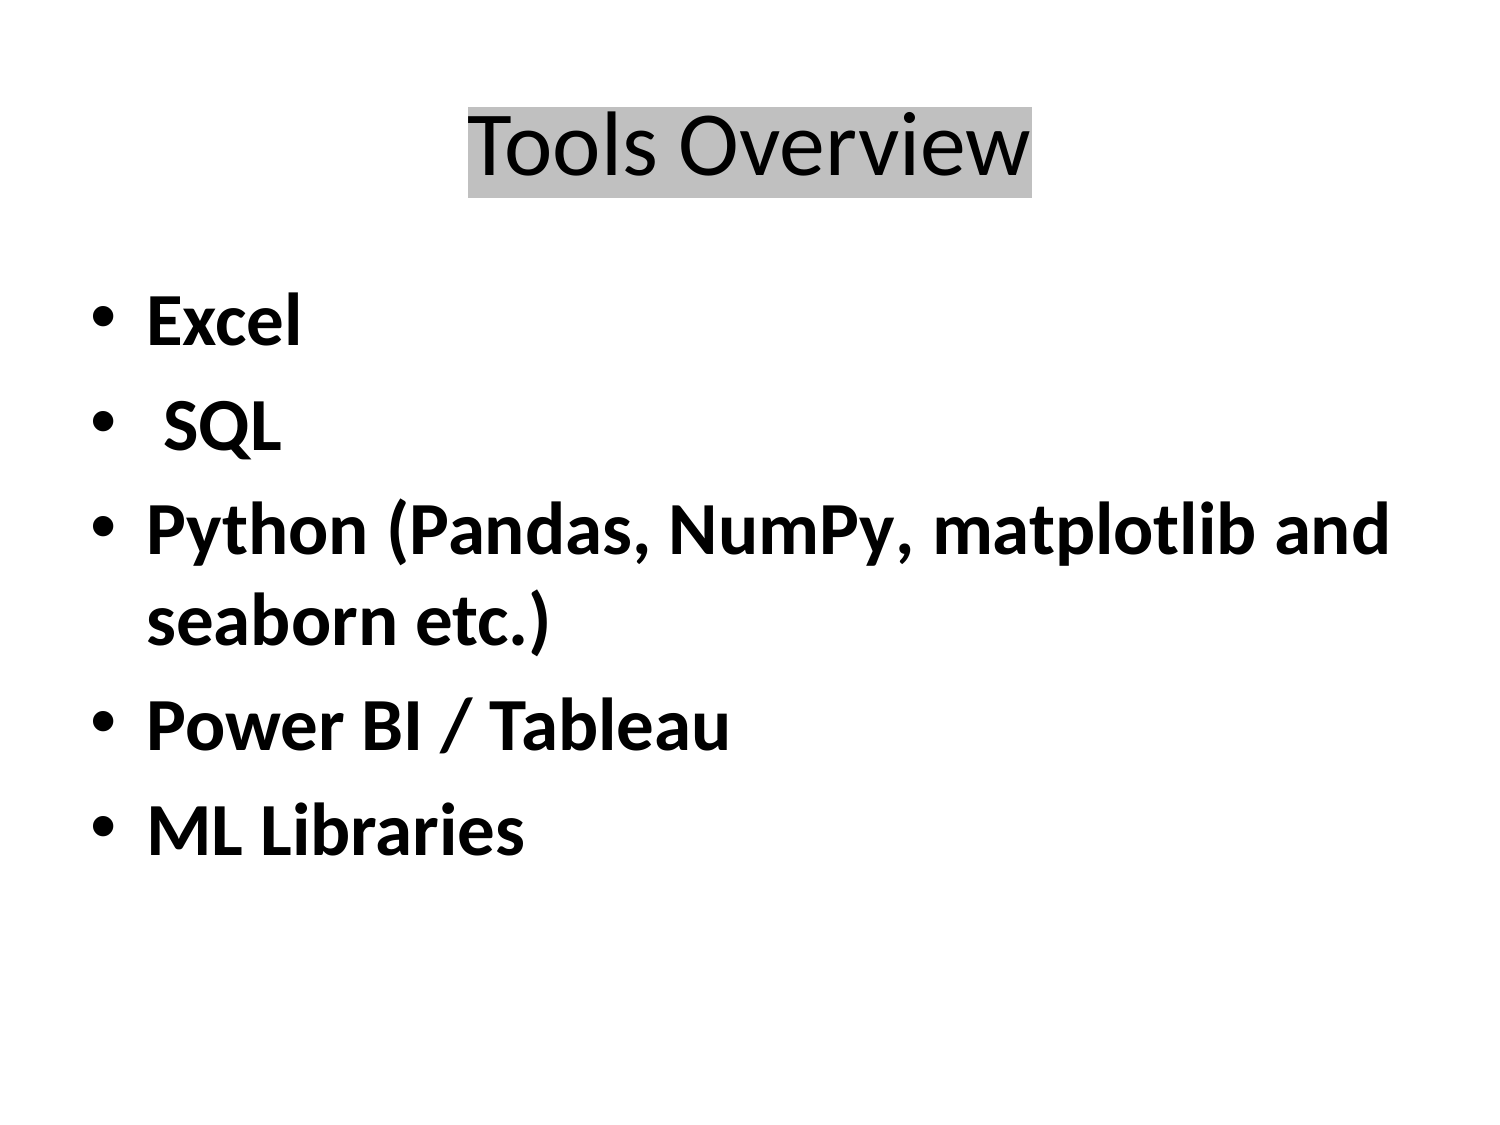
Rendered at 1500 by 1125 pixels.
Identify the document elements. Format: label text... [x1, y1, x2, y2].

title Tools Overview [75, 45, 1425, 233]
list Excel SQL Python (Pandas, NumPy, matplotlib and seaborn etc.) Power BI / Tableau ML Libraries [75, 262, 1425, 1005]
